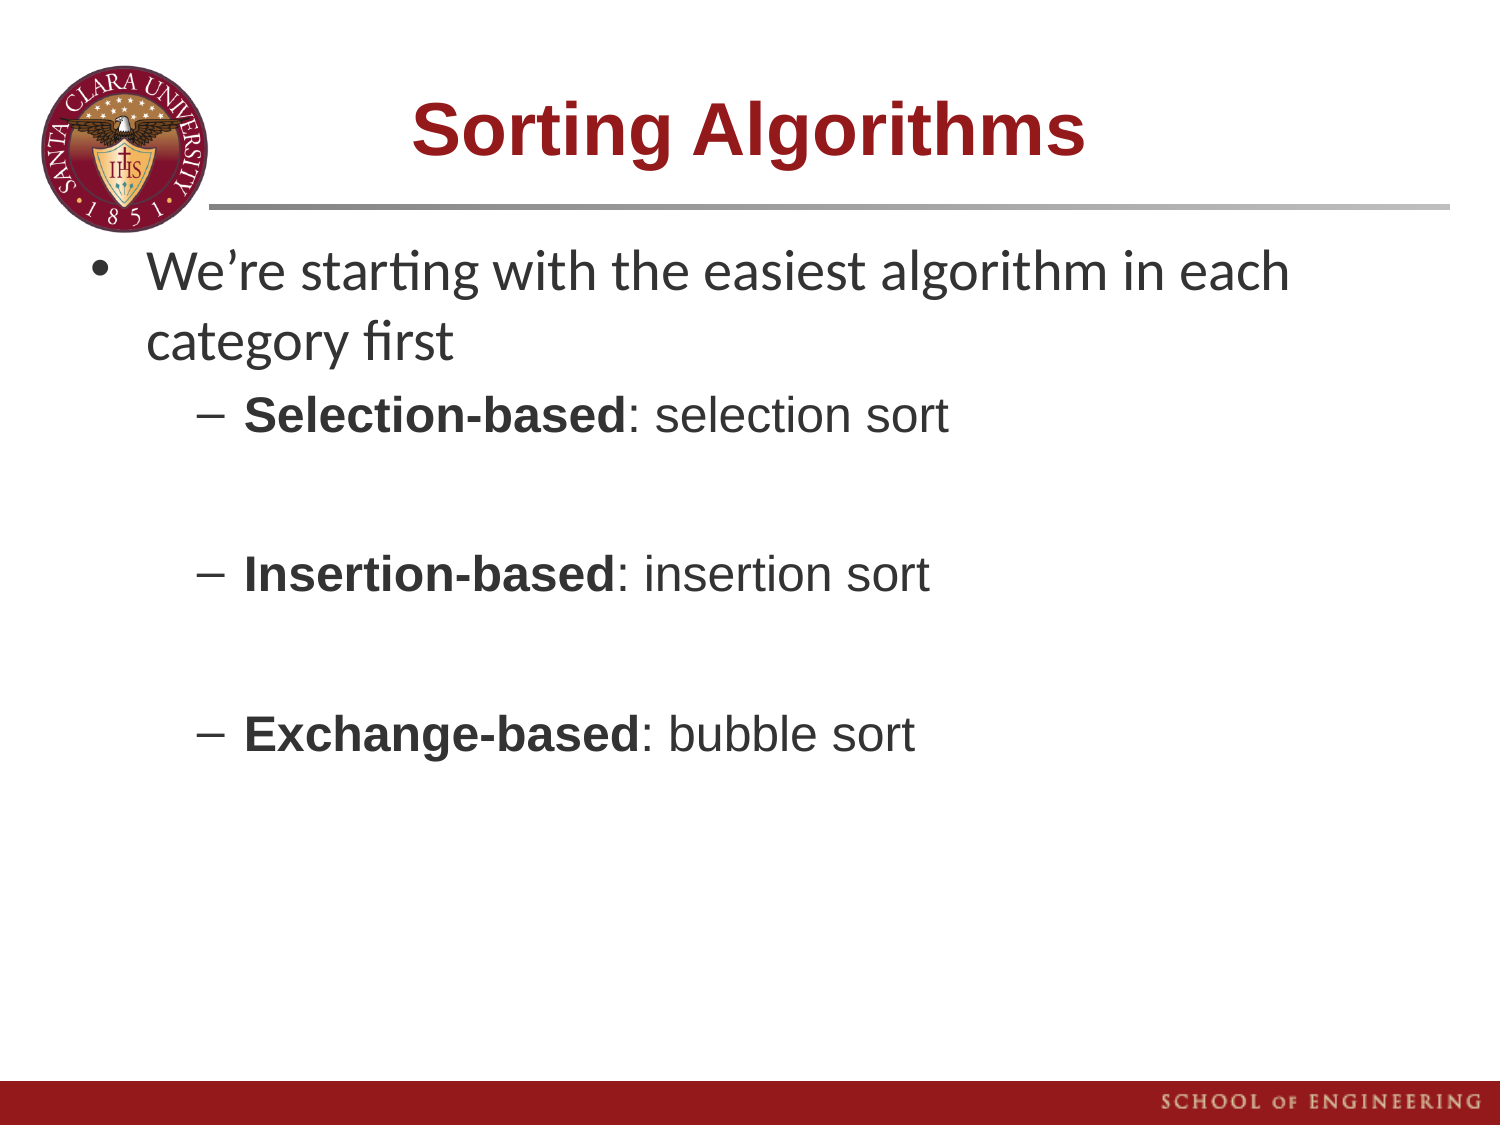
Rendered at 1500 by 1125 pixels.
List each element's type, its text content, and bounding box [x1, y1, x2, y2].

picture [37, 63, 209, 235]
list We’re starting with the easiest algorithm in each category first Selection-based: selection sort Insertion-based: insertion sort Exchange-based: bubble sort [75, 224, 1425, 1075]
title Sorting Algorithms [75, 45, 1425, 205]
picture [1149, 1091, 1489, 1115]
